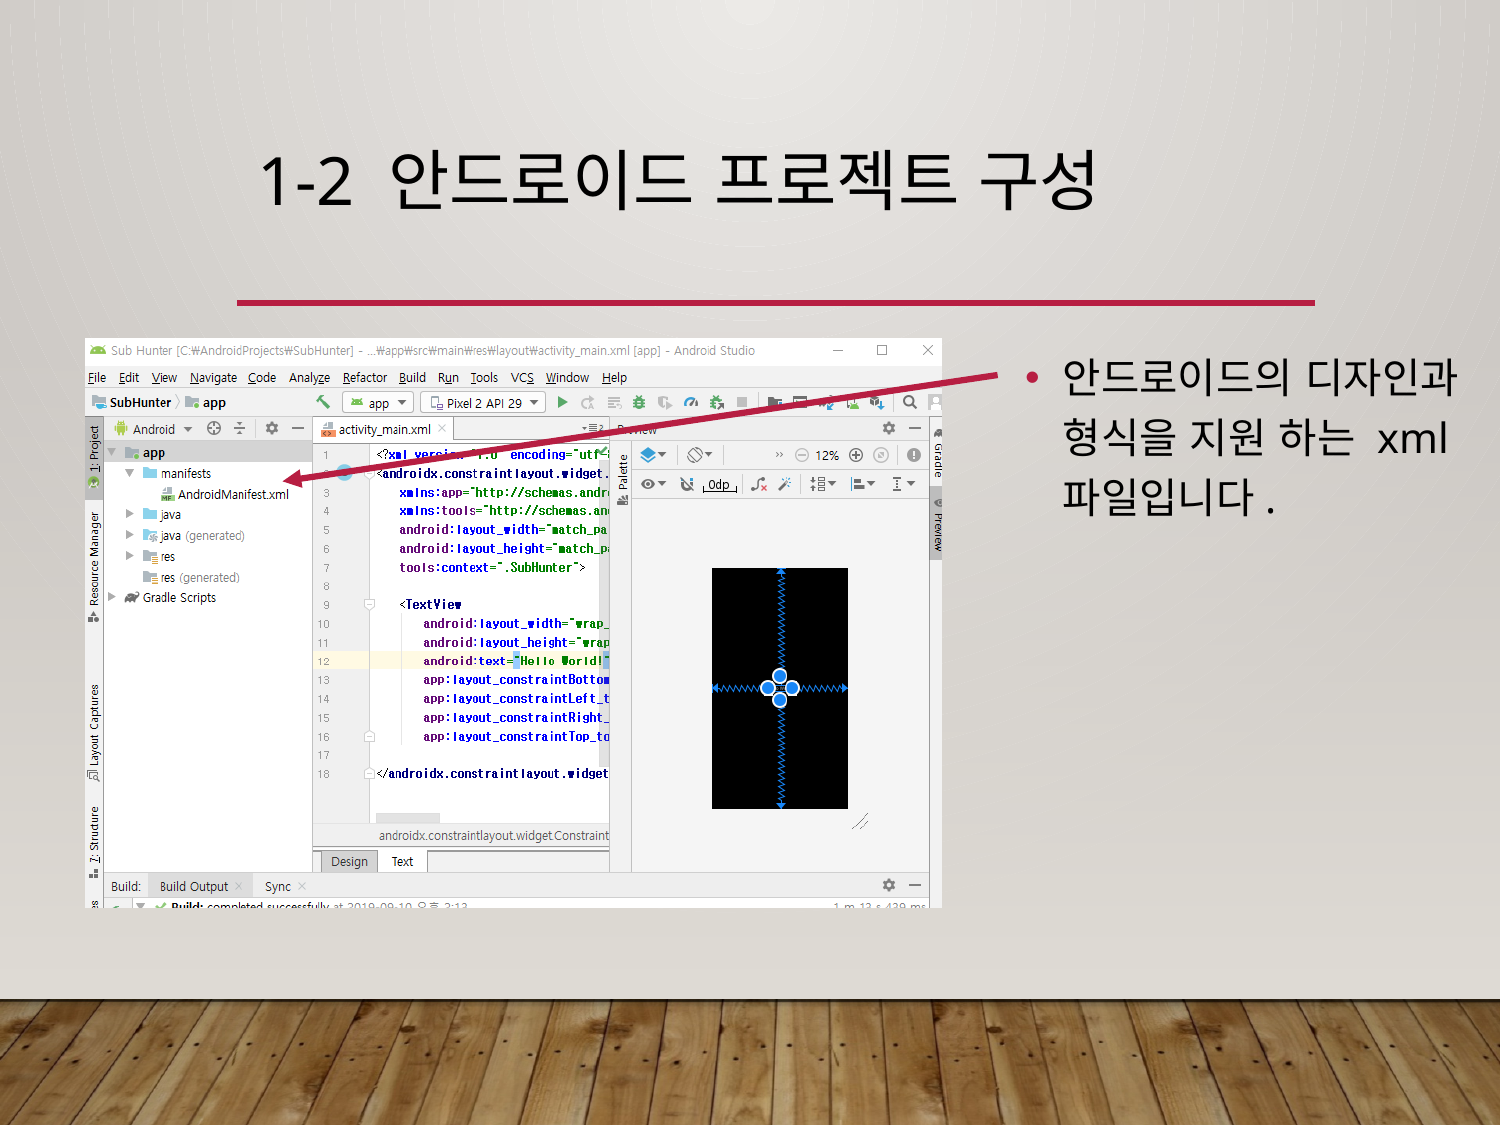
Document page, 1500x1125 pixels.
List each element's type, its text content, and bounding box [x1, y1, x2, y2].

picture [0, 999, 1500, 1125]
list 안드로이드의 디자인과 형식을 지원 하는 xml 파일입니다. [1009, 334, 1500, 1030]
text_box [282, 374, 998, 482]
title 1-2 안드로이드 프로젝트 구성 [242, 140, 1320, 313]
picture [85, 338, 943, 908]
